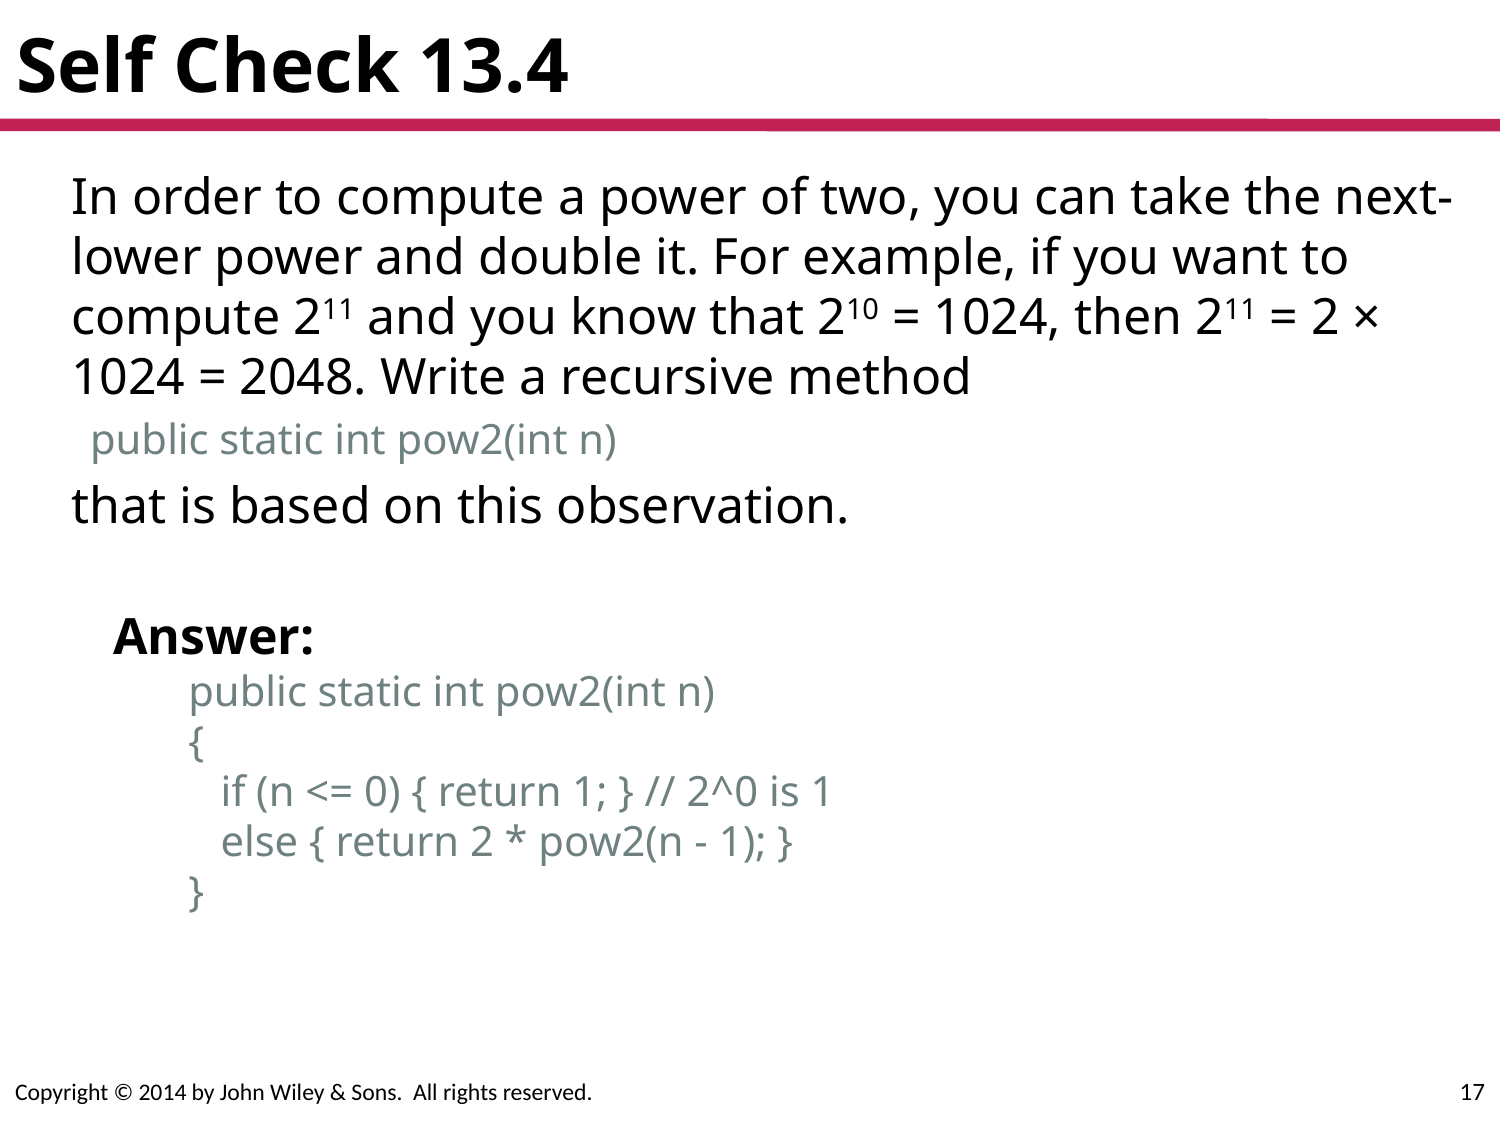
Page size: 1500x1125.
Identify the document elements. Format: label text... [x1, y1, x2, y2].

title Self Check 13.4 [1, 0, 1500, 125]
list Answer: public static int pow2(int n) { if (n <= 0) { return 1; } // 2^0 is 1 else { return 2 * pow2(n - 1); } } [98, 597, 1499, 949]
list In order to compute a power of two, you can take the next-lower power and double it. For example, if you want to compute 211 and you know that 210 = 1024, then 211 = 2 × 1024 = 2048. Write a recursive method public static int pow2(int n) that is based on this observation. [0, 157, 1499, 546]
